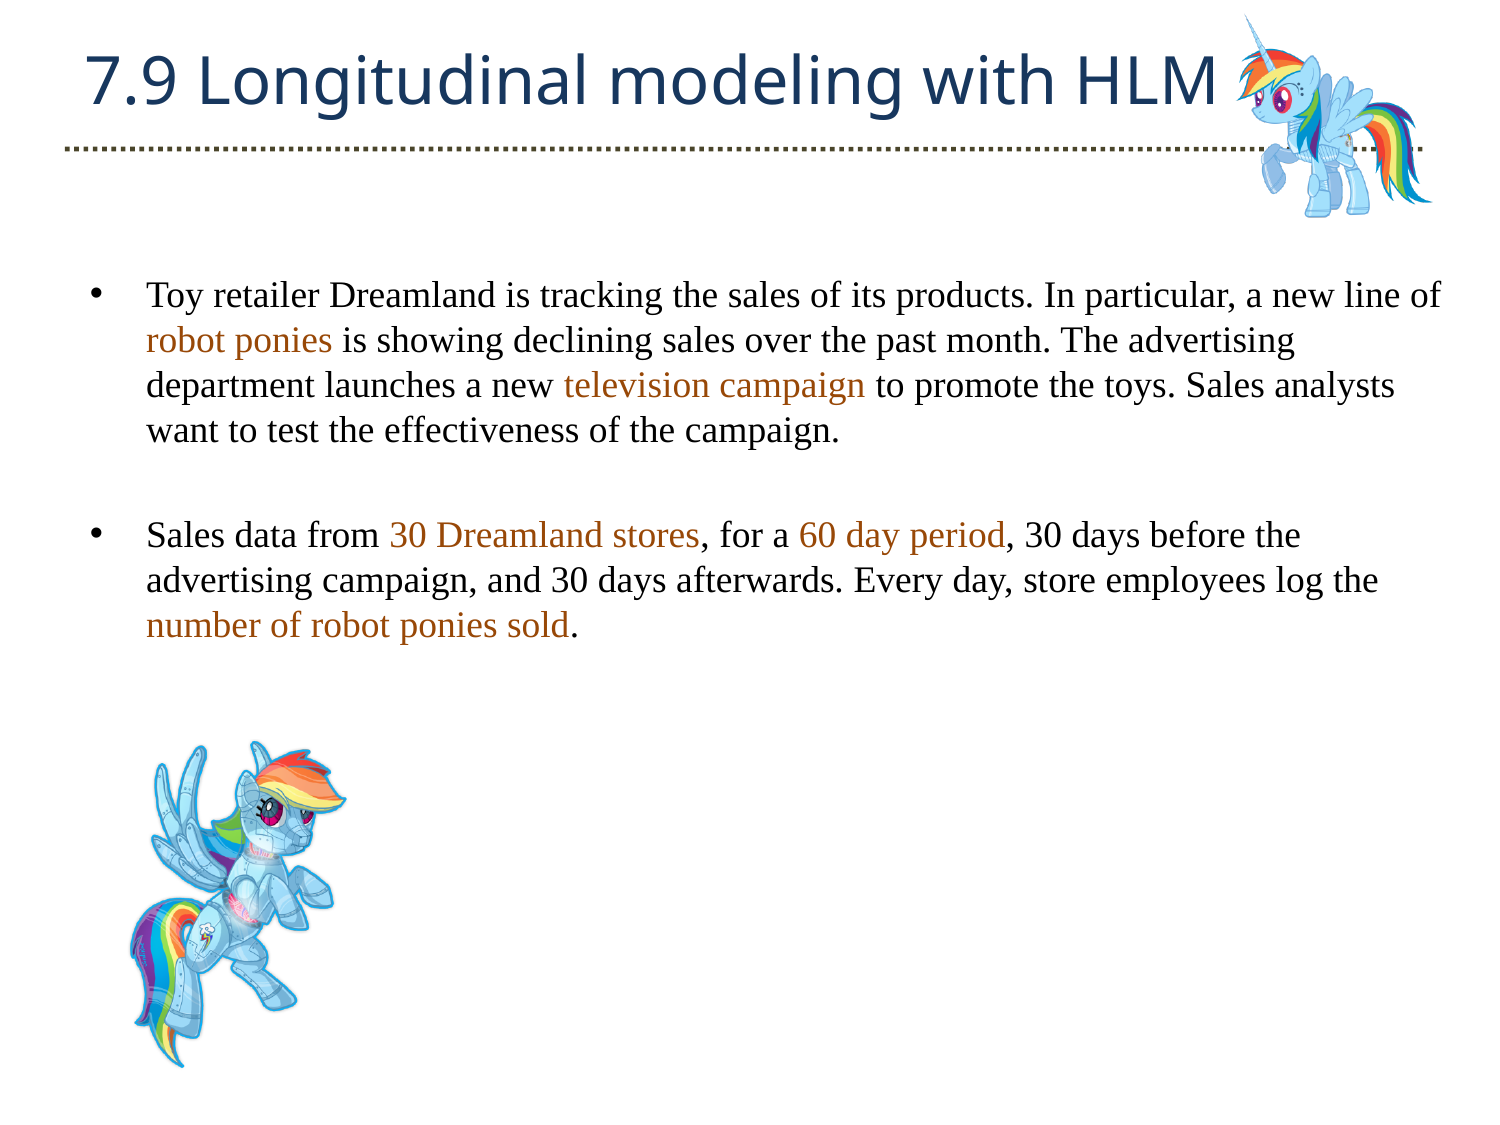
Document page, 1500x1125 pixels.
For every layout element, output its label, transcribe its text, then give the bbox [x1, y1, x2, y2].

picture [1210, 0, 1457, 246]
text_box Toy retailer Dreamland is tracking the sales of its products. In particular, a new line of robot ponies is showing declining sales over the past month. The advertising department launches a new television campaign to promote the toys. Sales analysts want to test the effectiveness of the campaign. Sales data from 30 Dreamland stores, for a 60 day period, 30 days before the advertising campaign, and 30 days afterwards. Every day, store employees log the number of robot ponies sold. [74, 262, 1471, 1059]
text_box 7.9 Longitudinal modeling with HLM [69, 30, 1205, 126]
picture [125, 739, 352, 1071]
